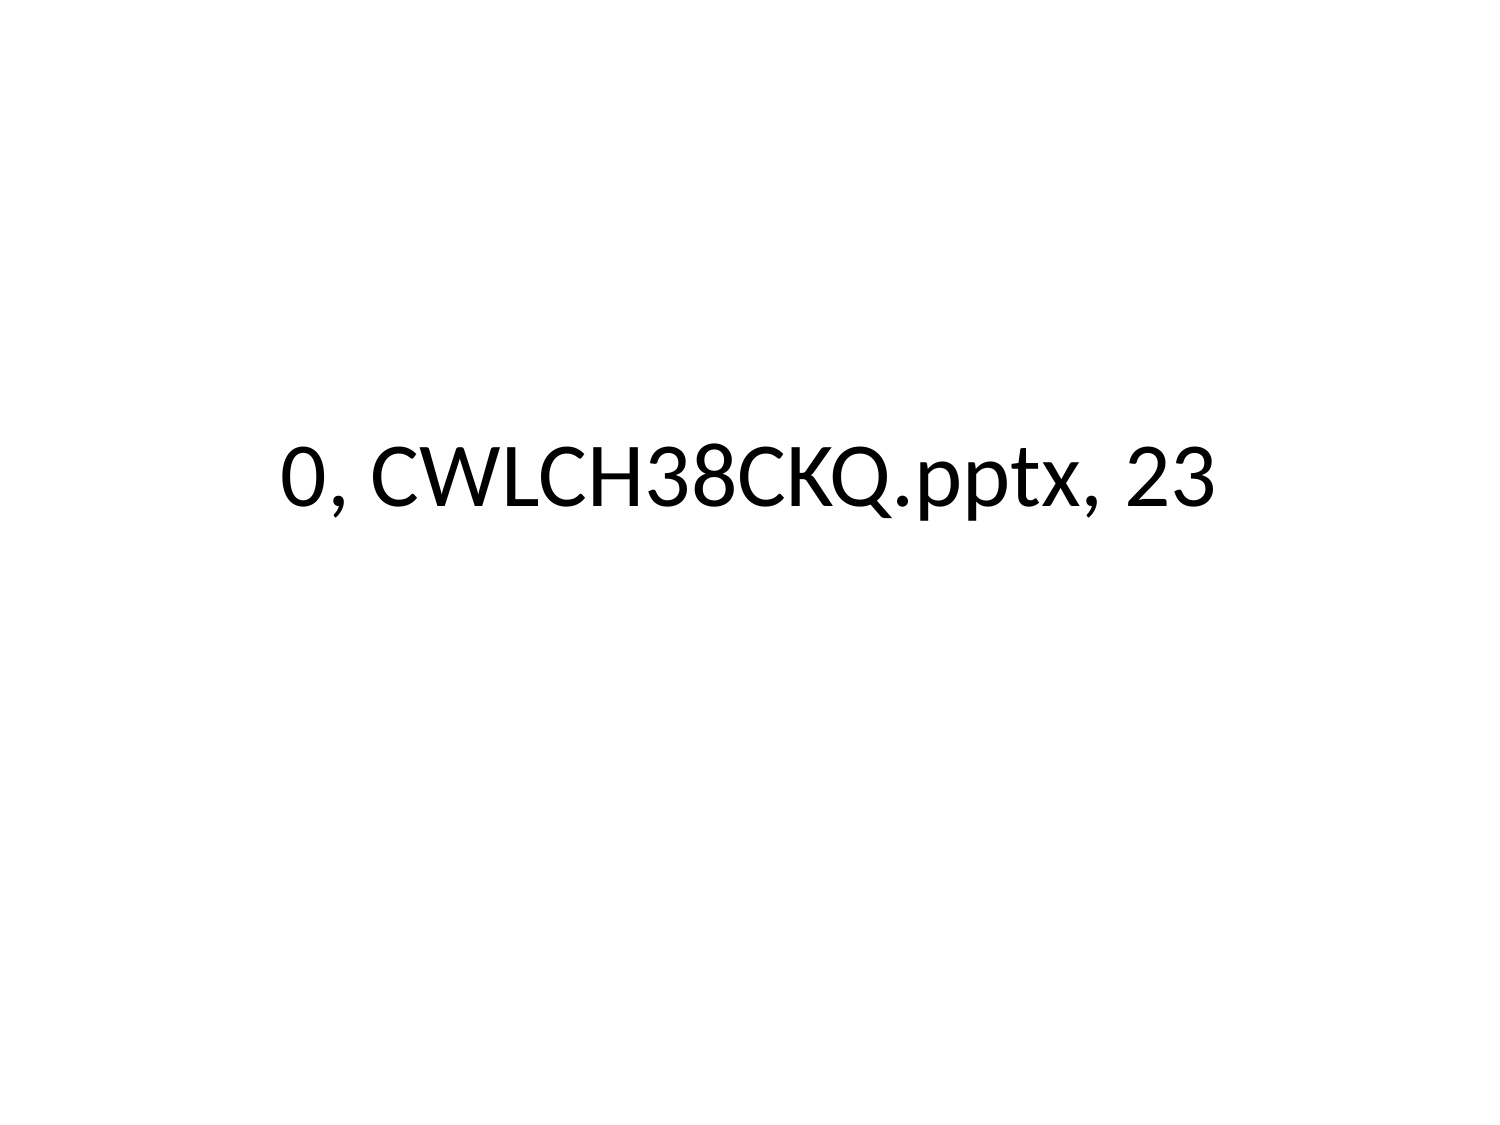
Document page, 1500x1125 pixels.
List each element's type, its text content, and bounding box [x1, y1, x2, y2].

title 0, CWLCH38CKQ.pptx, 23 [112, 349, 1388, 591]
